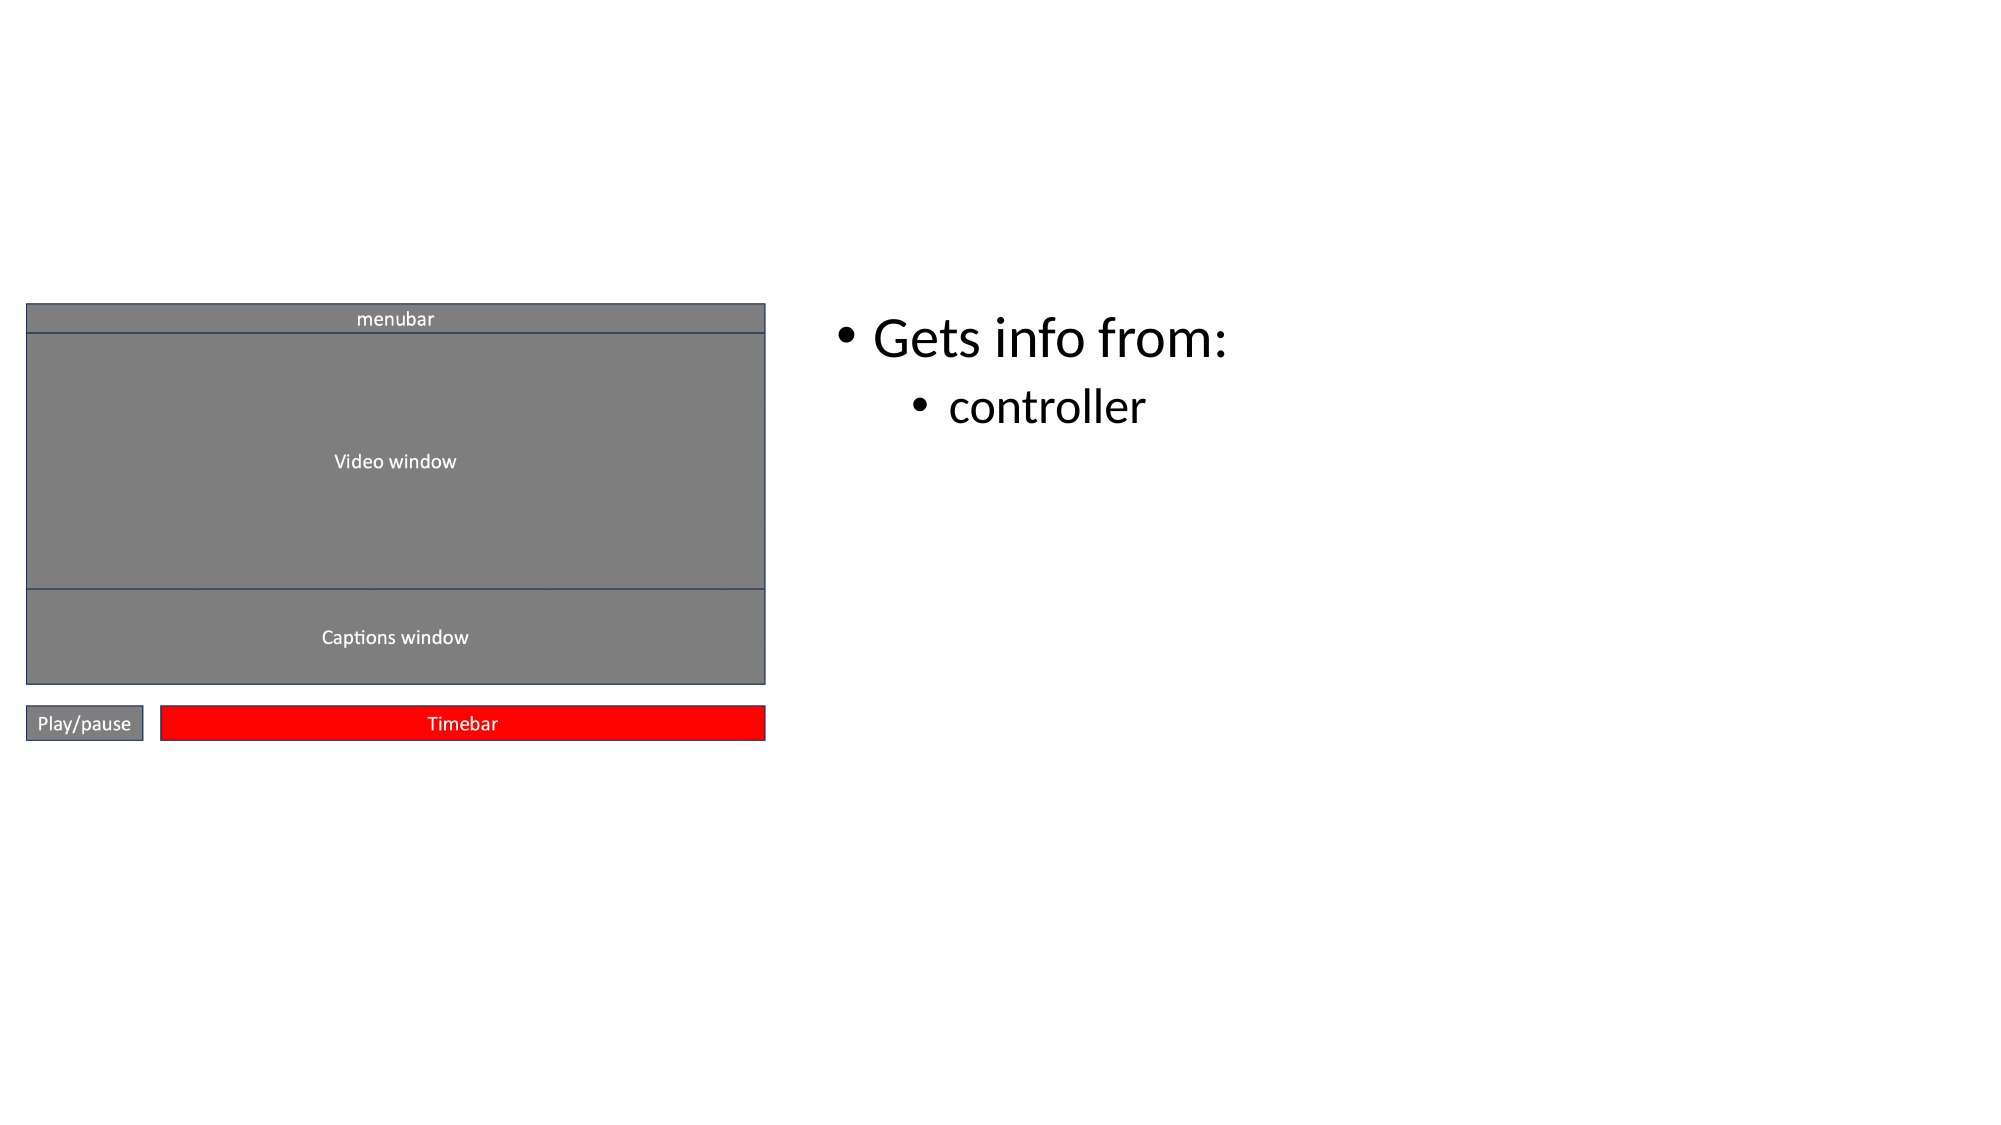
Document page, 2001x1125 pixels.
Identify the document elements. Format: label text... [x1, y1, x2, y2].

picture [24, 299, 766, 749]
list Gets info from: controller [821, 299, 1863, 1014]
